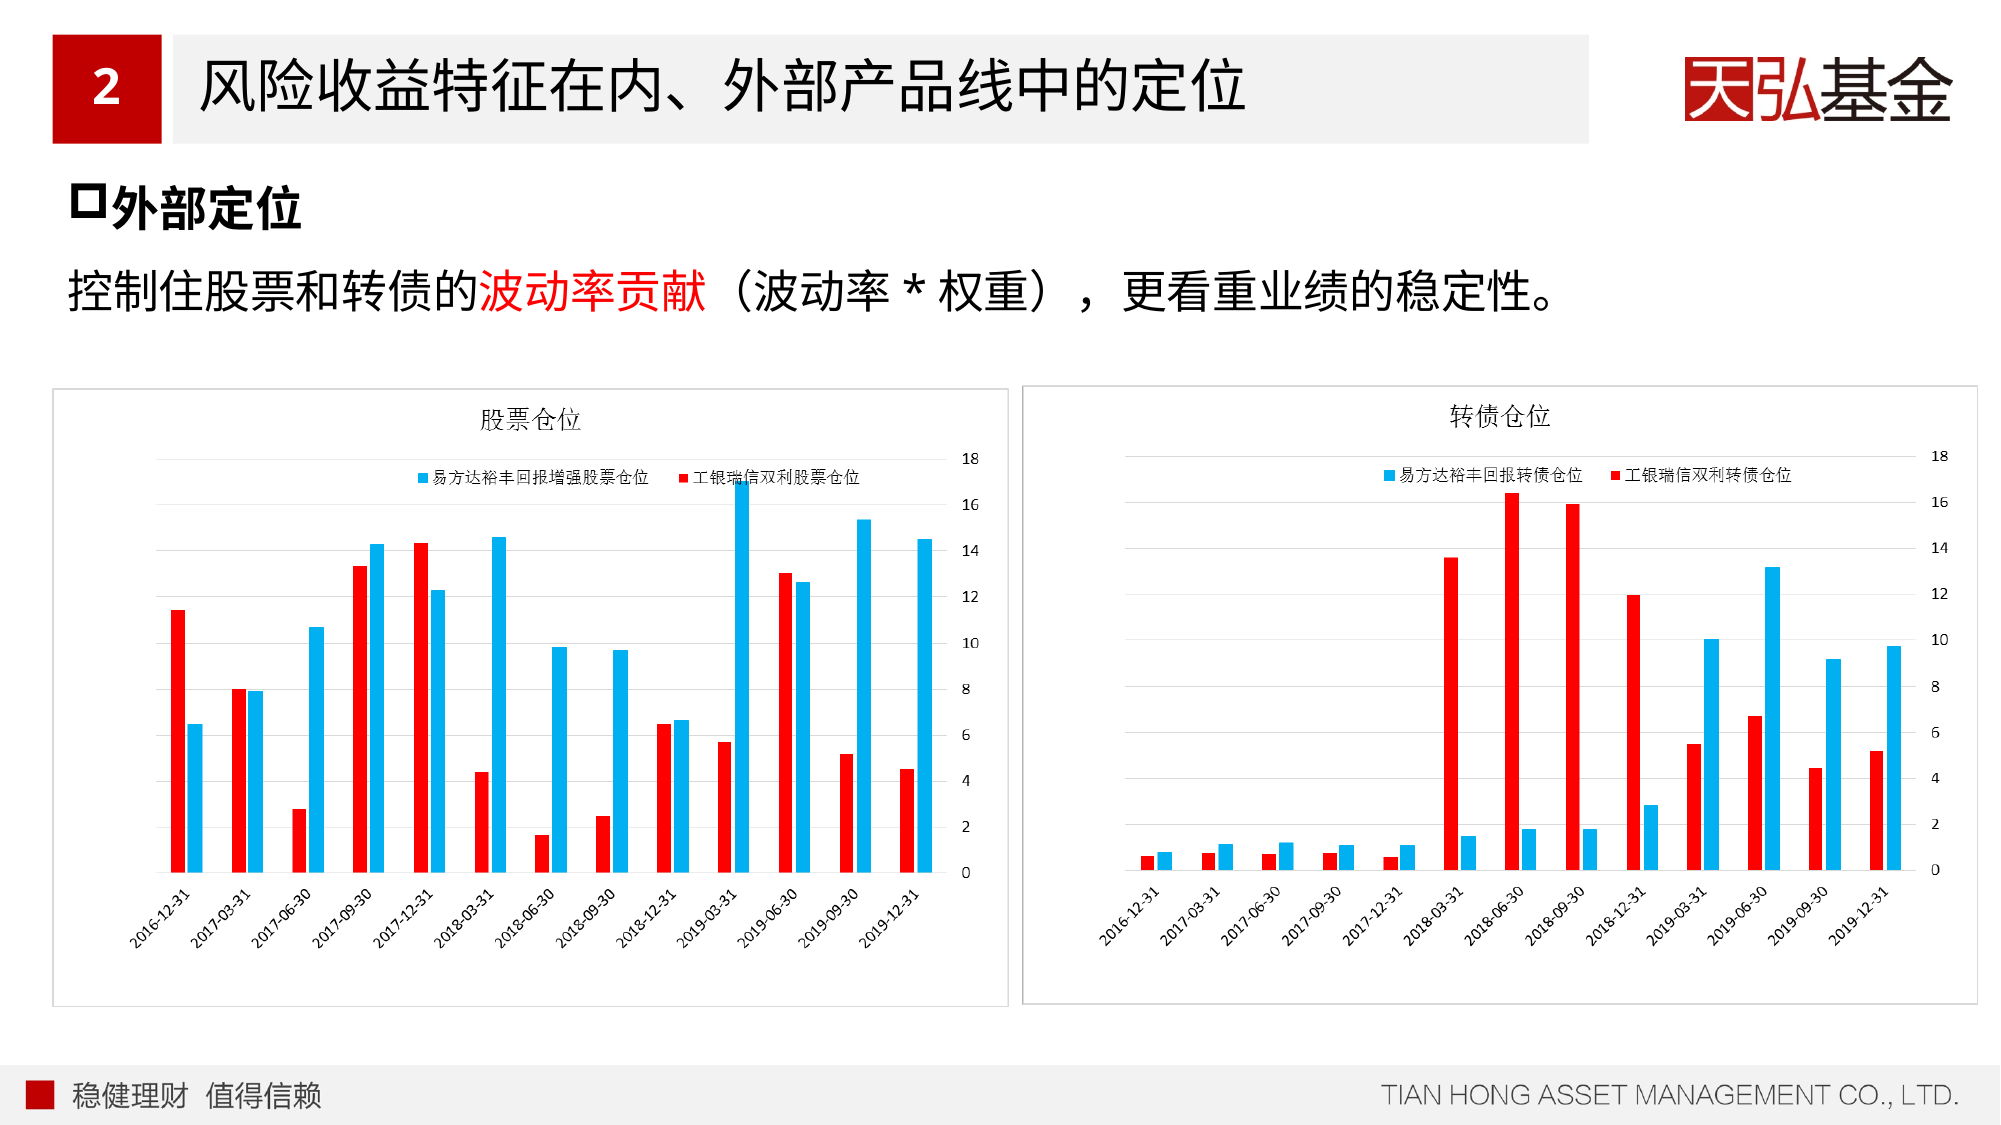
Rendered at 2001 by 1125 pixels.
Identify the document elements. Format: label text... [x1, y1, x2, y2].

picture [0, 1065, 2000, 1125]
list 2 [52, 35, 161, 142]
text_box 外部定位 控制住股票和转债的波动率贡献（波动率*权重），更看重业绩的稳定性。 [52, 142, 1978, 385]
picture [52, 385, 1978, 1008]
title 风险收益特征在内、外部产品线中的定位 [183, 40, 1513, 136]
picture [1685, 57, 1953, 121]
